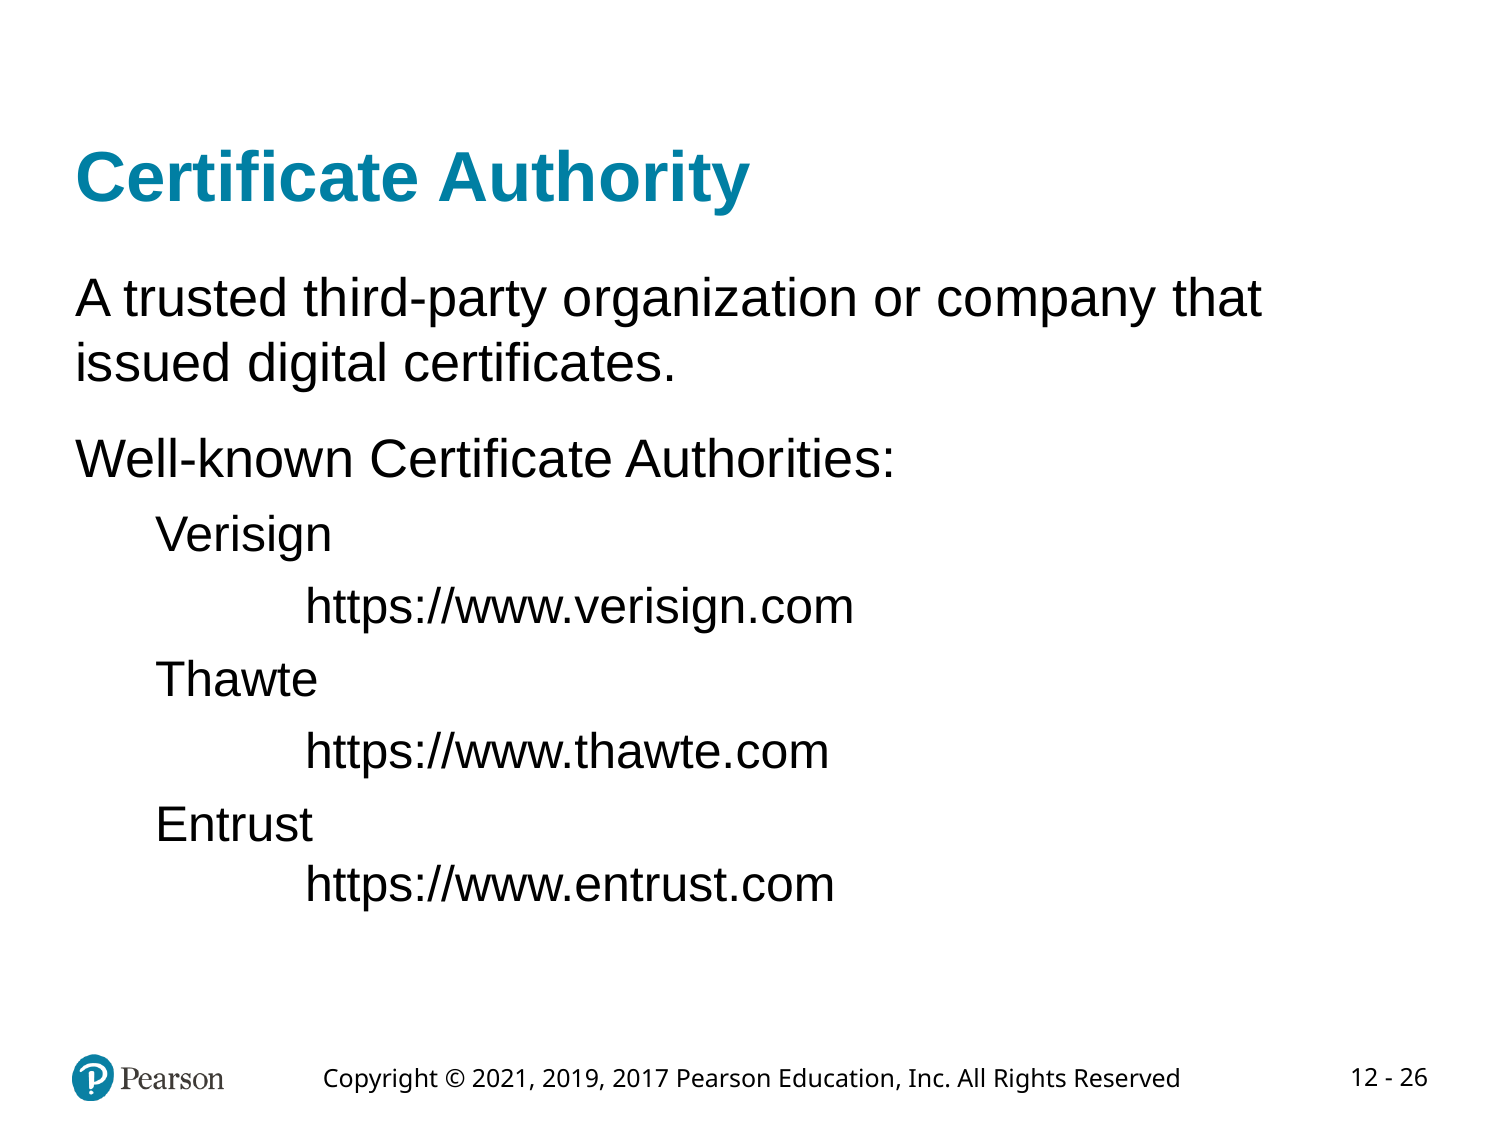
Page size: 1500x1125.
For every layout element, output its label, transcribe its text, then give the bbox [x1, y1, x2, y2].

list A trusted third-party organization or company that issued digital certificates. Well-known Certificate Authorities: Verisign https://www.verisign.com Thawte https://www.thawte.com Entrust https://www.entrust.com [75, 262, 1425, 1005]
picture [72, 1054, 89, 1072]
picture [72, 1087, 83, 1101]
title Certificate Authority [75, 35, 1425, 216]
picture [99, 1054, 224, 1101]
picture [81, 1064, 107, 1089]
